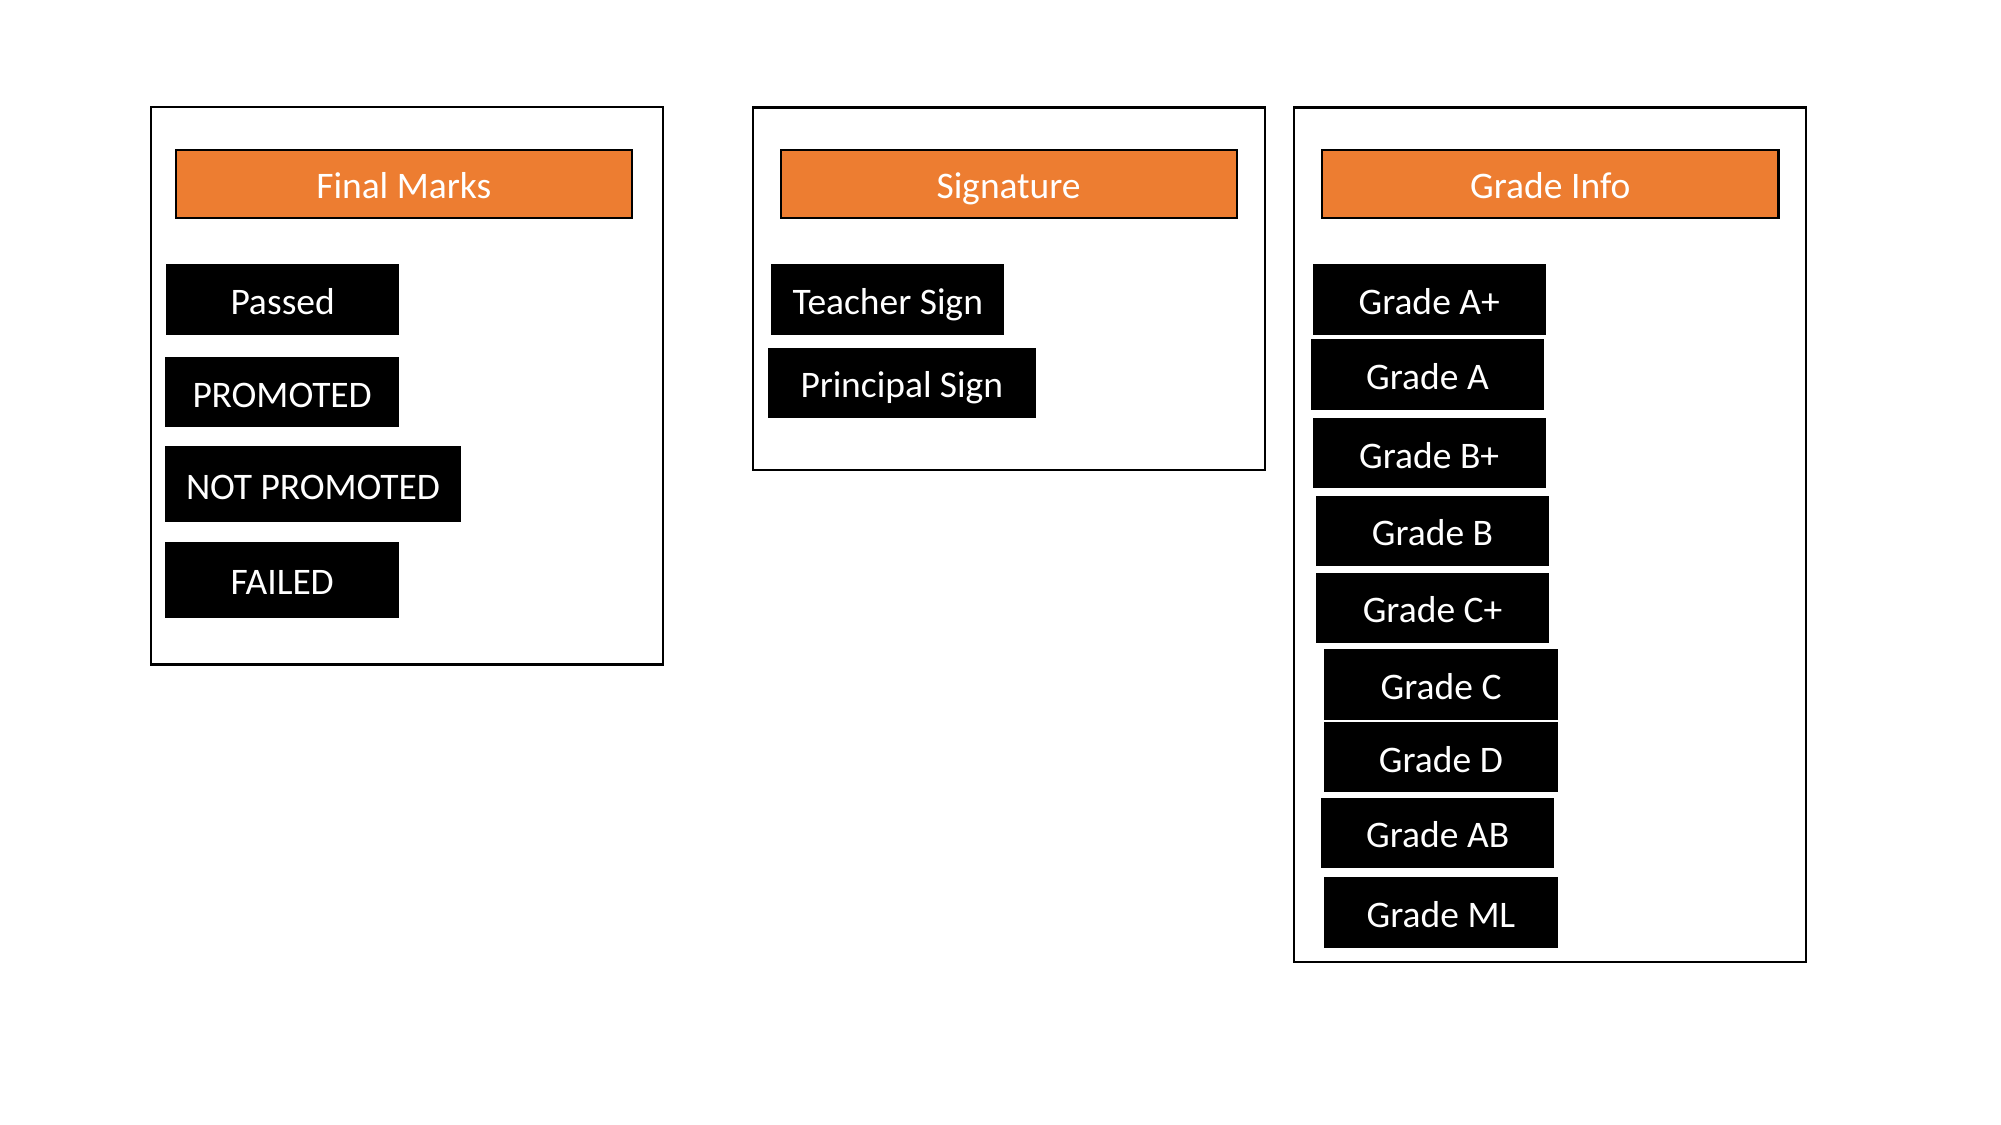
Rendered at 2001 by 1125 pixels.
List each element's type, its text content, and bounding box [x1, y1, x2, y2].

text_box Grade ML [1324, 877, 1558, 948]
text_box [752, 106, 1266, 471]
text_box Grade A [1311, 339, 1544, 410]
text_box [1293, 106, 1807, 963]
text_box Grade C+ [1316, 573, 1549, 643]
text_box Grade Info [1321, 149, 1780, 219]
text_box Final Marks [175, 149, 633, 219]
text_box Grade C [1324, 649, 1558, 720]
text_box Grade D [1324, 722, 1558, 792]
text_box Grade B [1316, 496, 1549, 566]
text_box [150, 106, 664, 666]
text_box Signature [780, 149, 1238, 219]
text_box Principal Sign [768, 348, 1036, 418]
text_box Grade B+ [1313, 418, 1546, 488]
text_box Grade AB [1321, 798, 1554, 868]
